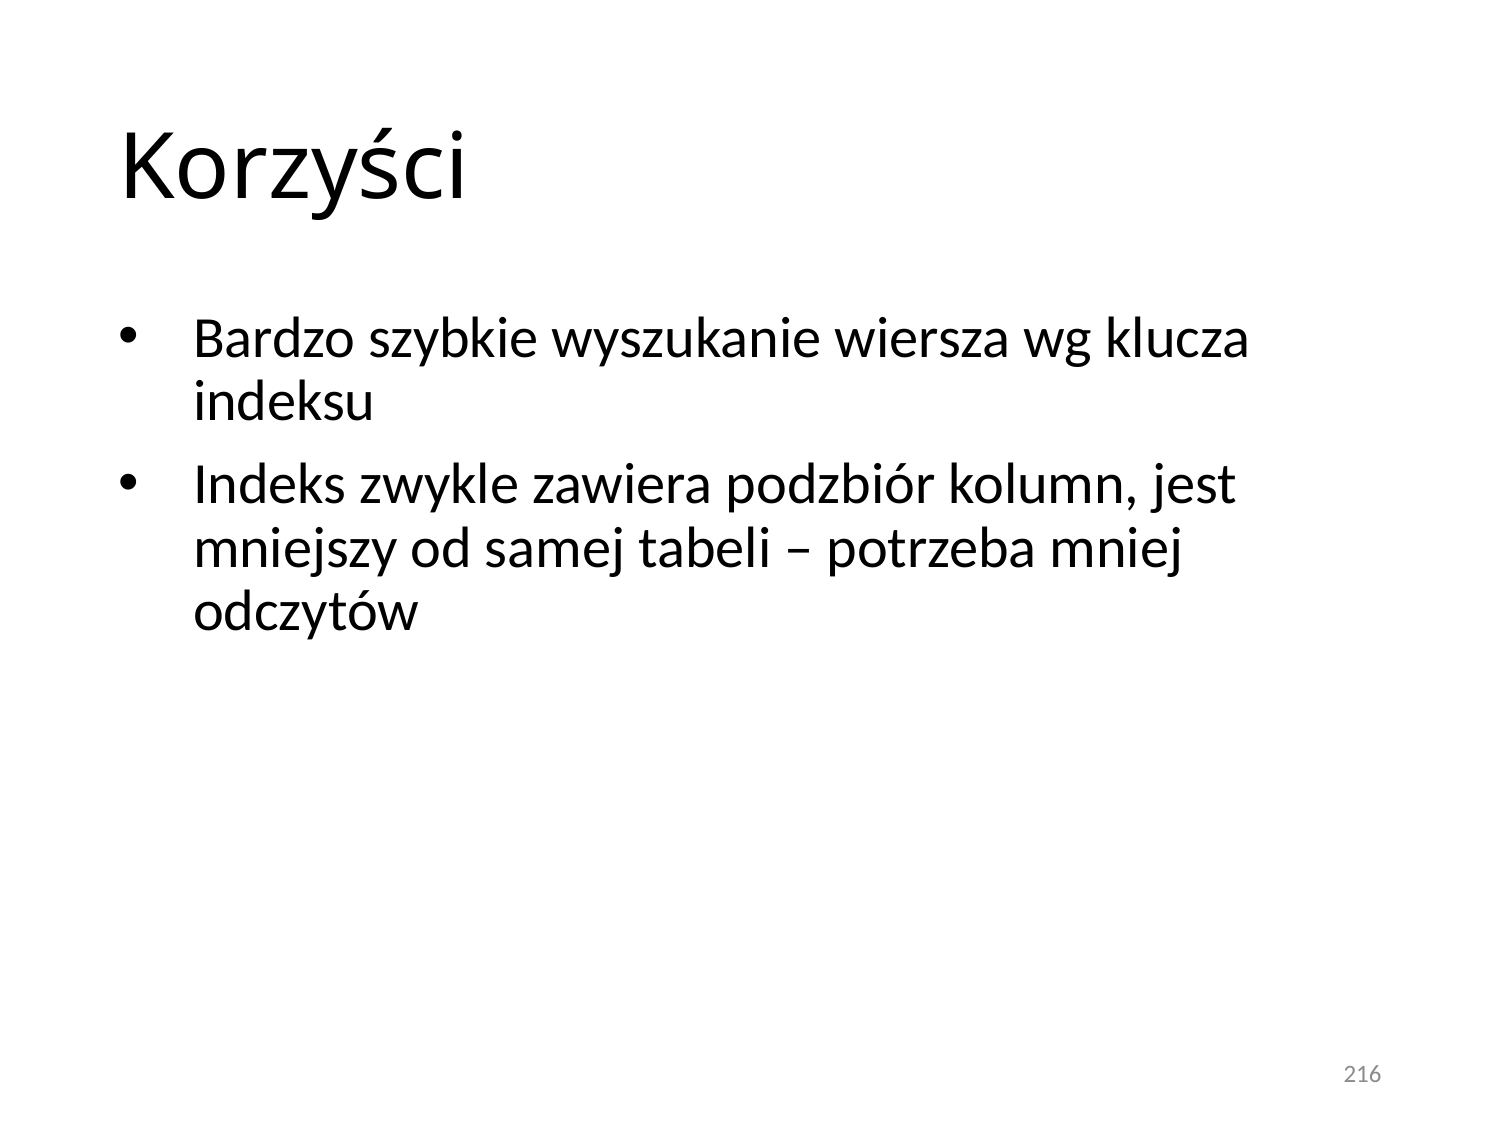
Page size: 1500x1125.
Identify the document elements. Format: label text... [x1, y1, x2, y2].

list Bardzo szybkie wyszukanie wiersza wg klucza indeksu Indeks zwykle zawiera podzbiór kolumn, jest mniejszy od samej tabeli – potrzeba mniej odczytów [103, 299, 1397, 1014]
slide_number 216 [1059, 1042, 1397, 1103]
title Korzyści [103, 59, 1397, 278]
